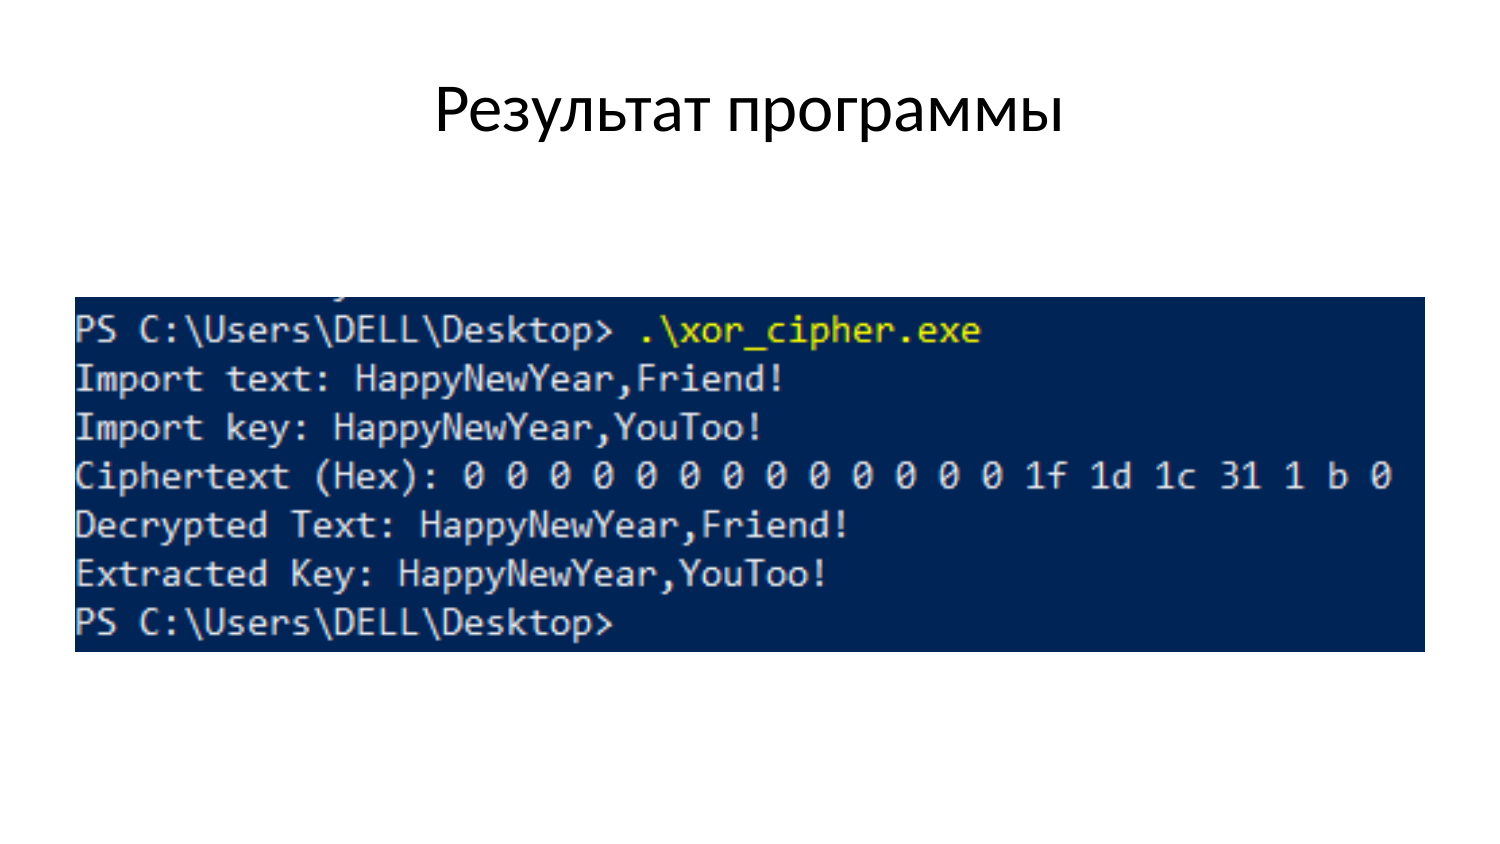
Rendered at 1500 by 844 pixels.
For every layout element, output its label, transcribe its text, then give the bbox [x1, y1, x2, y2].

title Результат программы [75, 33, 1425, 175]
picture [74, 297, 1426, 653]
